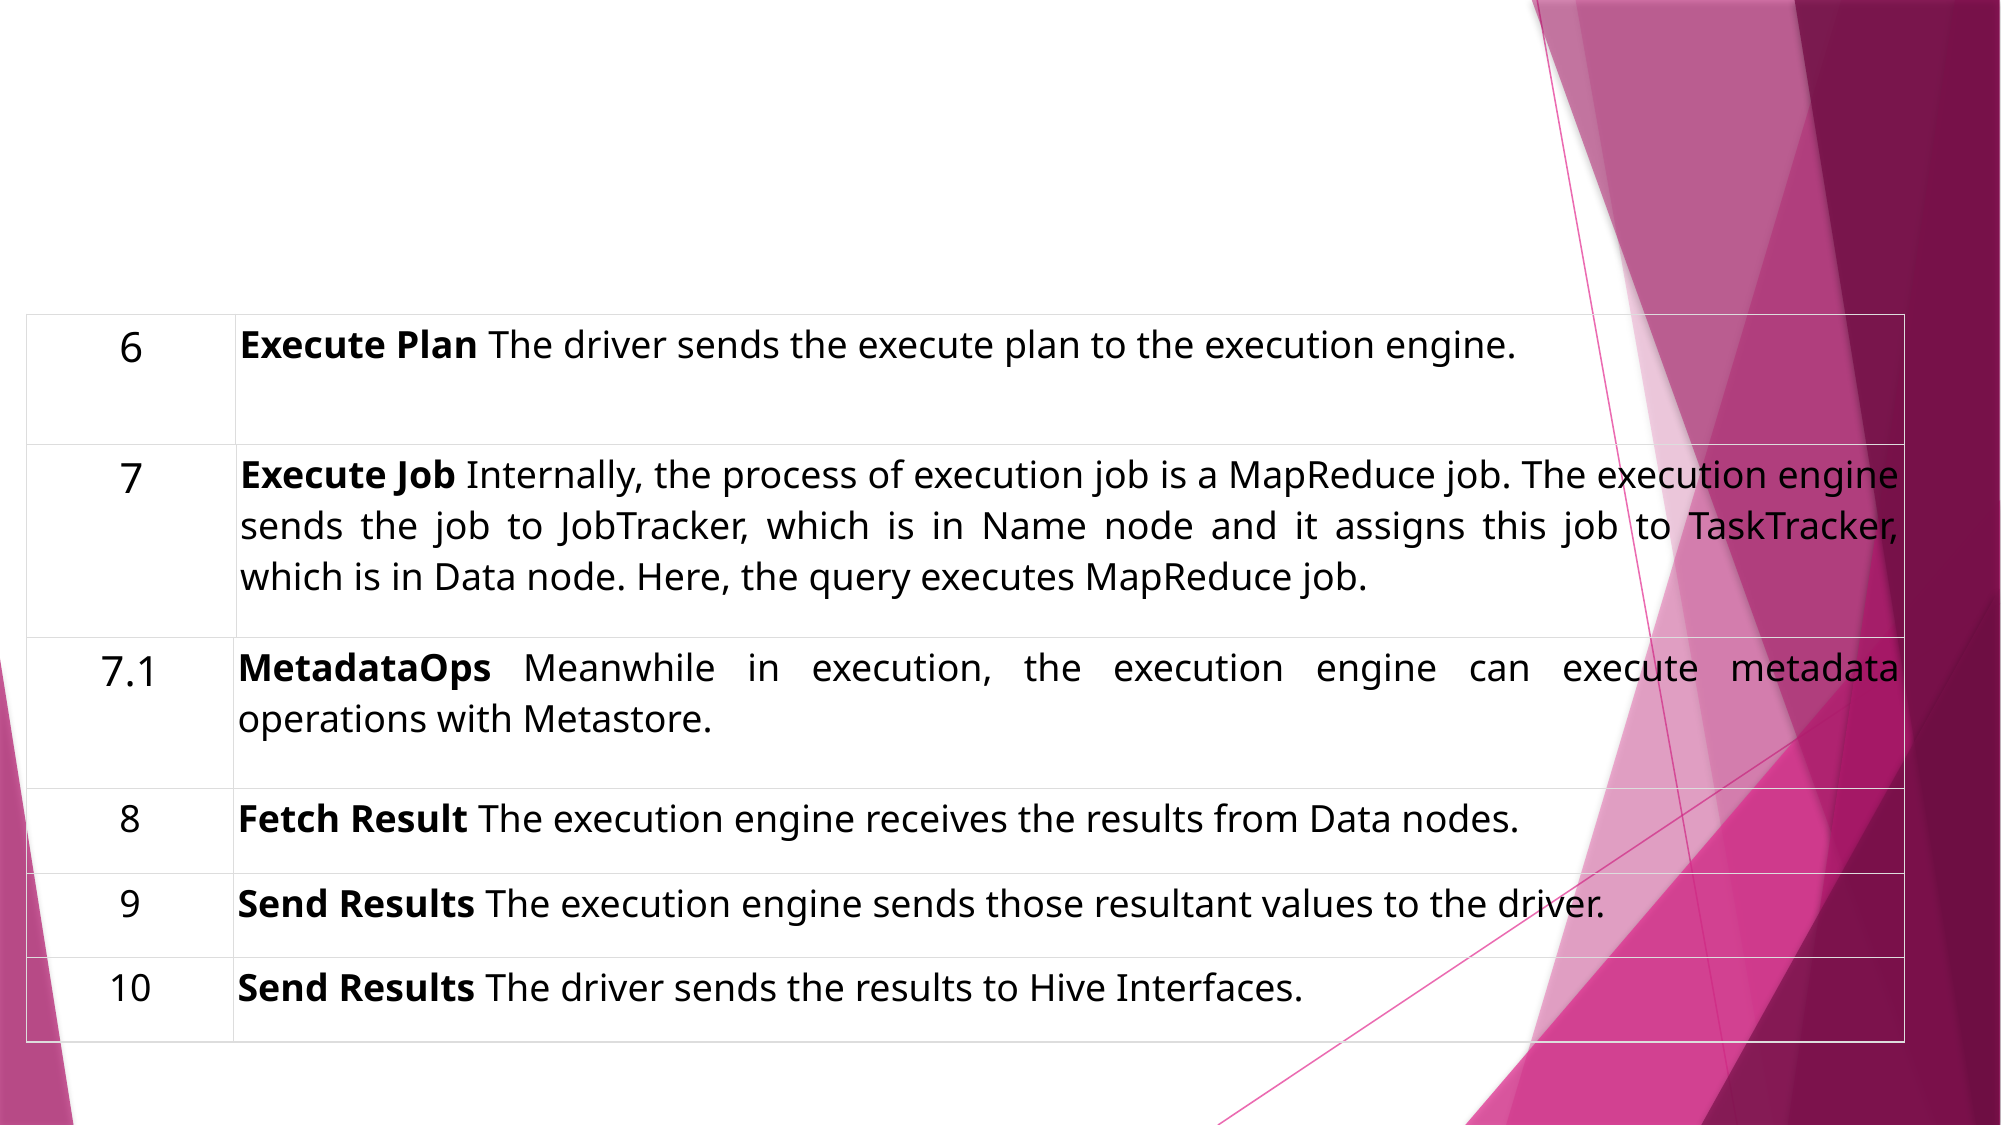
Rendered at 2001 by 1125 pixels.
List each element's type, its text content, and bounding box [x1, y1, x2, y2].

table_cell 8 [27, 789, 233, 873]
table_cell Fetch Result The execution engine receives the results from Data nodes. [234, 789, 1904, 873]
table_header Execute Plan The driver sends the execute plan to the execution engine. [236, 315, 1904, 444]
table_cell Send Results The driver sends the results to Hive Interfaces. [234, 958, 1904, 1041]
table_header 6 [27, 315, 235, 444]
table_header MetadataOps Meanwhile in execution, the execution engine can execute metadata operations with Metastore. [234, 638, 1904, 788]
table_cell 10 [27, 958, 233, 1041]
table_header Execute Job Internally, the process of execution job is a MapReduce job. The execution engine sends the job to JobTracker, which is in Name node and it assigns this job to TaskTracker, which is in Data node. Here, the query executes MapReduce job. [237, 445, 1904, 637]
table_header 7 [27, 445, 236, 637]
table_header 7.1 [27, 638, 233, 788]
table_cell 9 [27, 874, 233, 957]
table_cell Send Results The execution engine sends those resultant values to the driver. [234, 874, 1904, 957]
